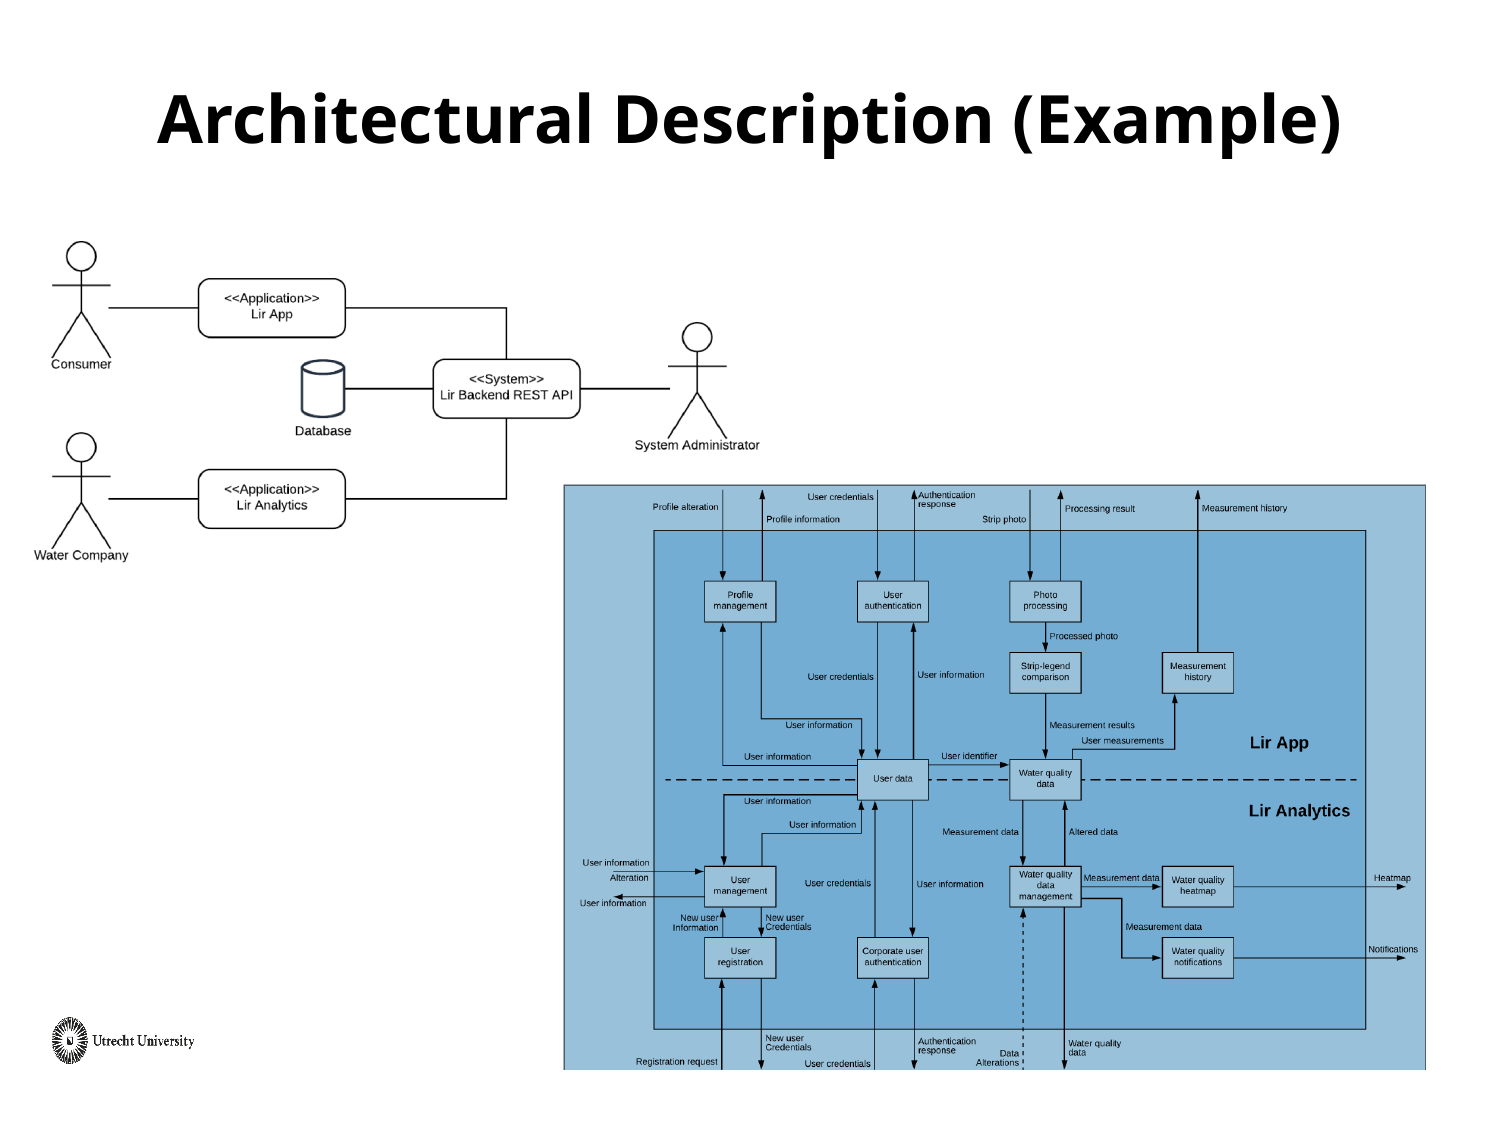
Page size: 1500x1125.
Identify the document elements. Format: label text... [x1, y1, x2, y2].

picture [25, 235, 1430, 1070]
picture [22, 984, 236, 1096]
title Architectural Description (Example) [100, 69, 1400, 275]
